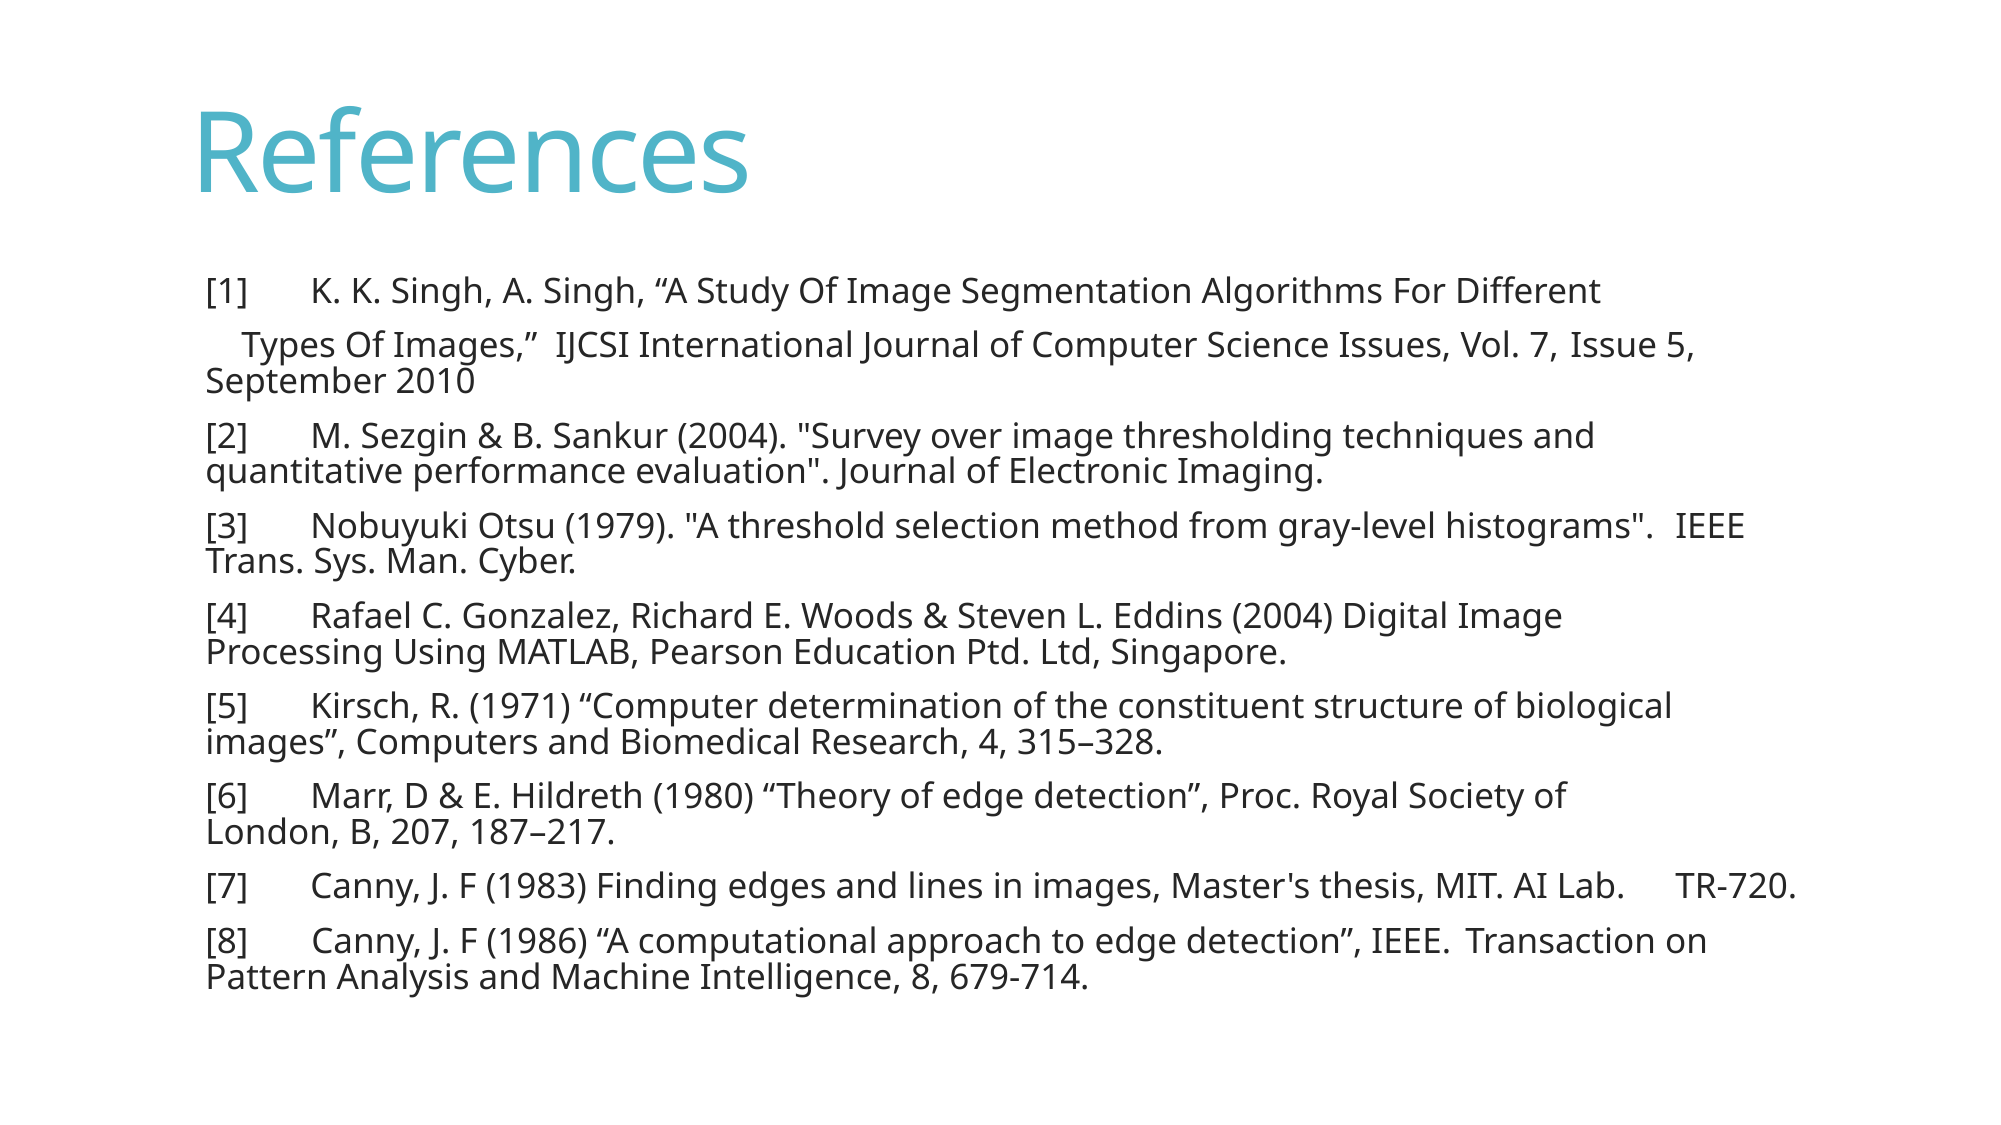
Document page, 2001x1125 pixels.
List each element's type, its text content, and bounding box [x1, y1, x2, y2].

title References [175, 79, 1826, 237]
list [1] K. K. Singh, A. Singh, “A Study Of Image Segmentation Algorithms For Different Types Of Images,” IJCSI International Journal of Computer Science Issues, Vol. 7, Issue 5, September 2010 [2] M. Sezgin & B. Sankur (2004). "Survey over image thresholding techniques and quantitative performance evaluation". Journal of Electronic Imaging. [3] Nobuyuki Otsu (1979). "A threshold selection method from gray-level histograms". IEEE Trans. Sys. Man. Cyber. [4] Rafael C. Gonzalez, Richard E. Woods & Steven L. Eddins (2004) Digital Image Processing Using MATLAB, Pearson Education Ptd. Ltd, Singapore. [5] Kirsch, R. (1971) “Computer determination of the constituent structure of biological images”, Computers and Biomedical Research, 4, 315–328. [6] Marr, D & E. Hildreth (1980) “Theory of edge detection”, Proc. Royal Society of London, B, 207, 187–217. [7] Canny, J. F (1983) Finding edges and lines in images, Master's thesis, MIT. AI Lab. TR-720. [8] Canny, J. F (1986) “A computational approach to edge detection”, IEEE. Transaction on Pattern Analysis and Machine Intelligence, 8, 679-714. [175, 267, 1826, 1013]
